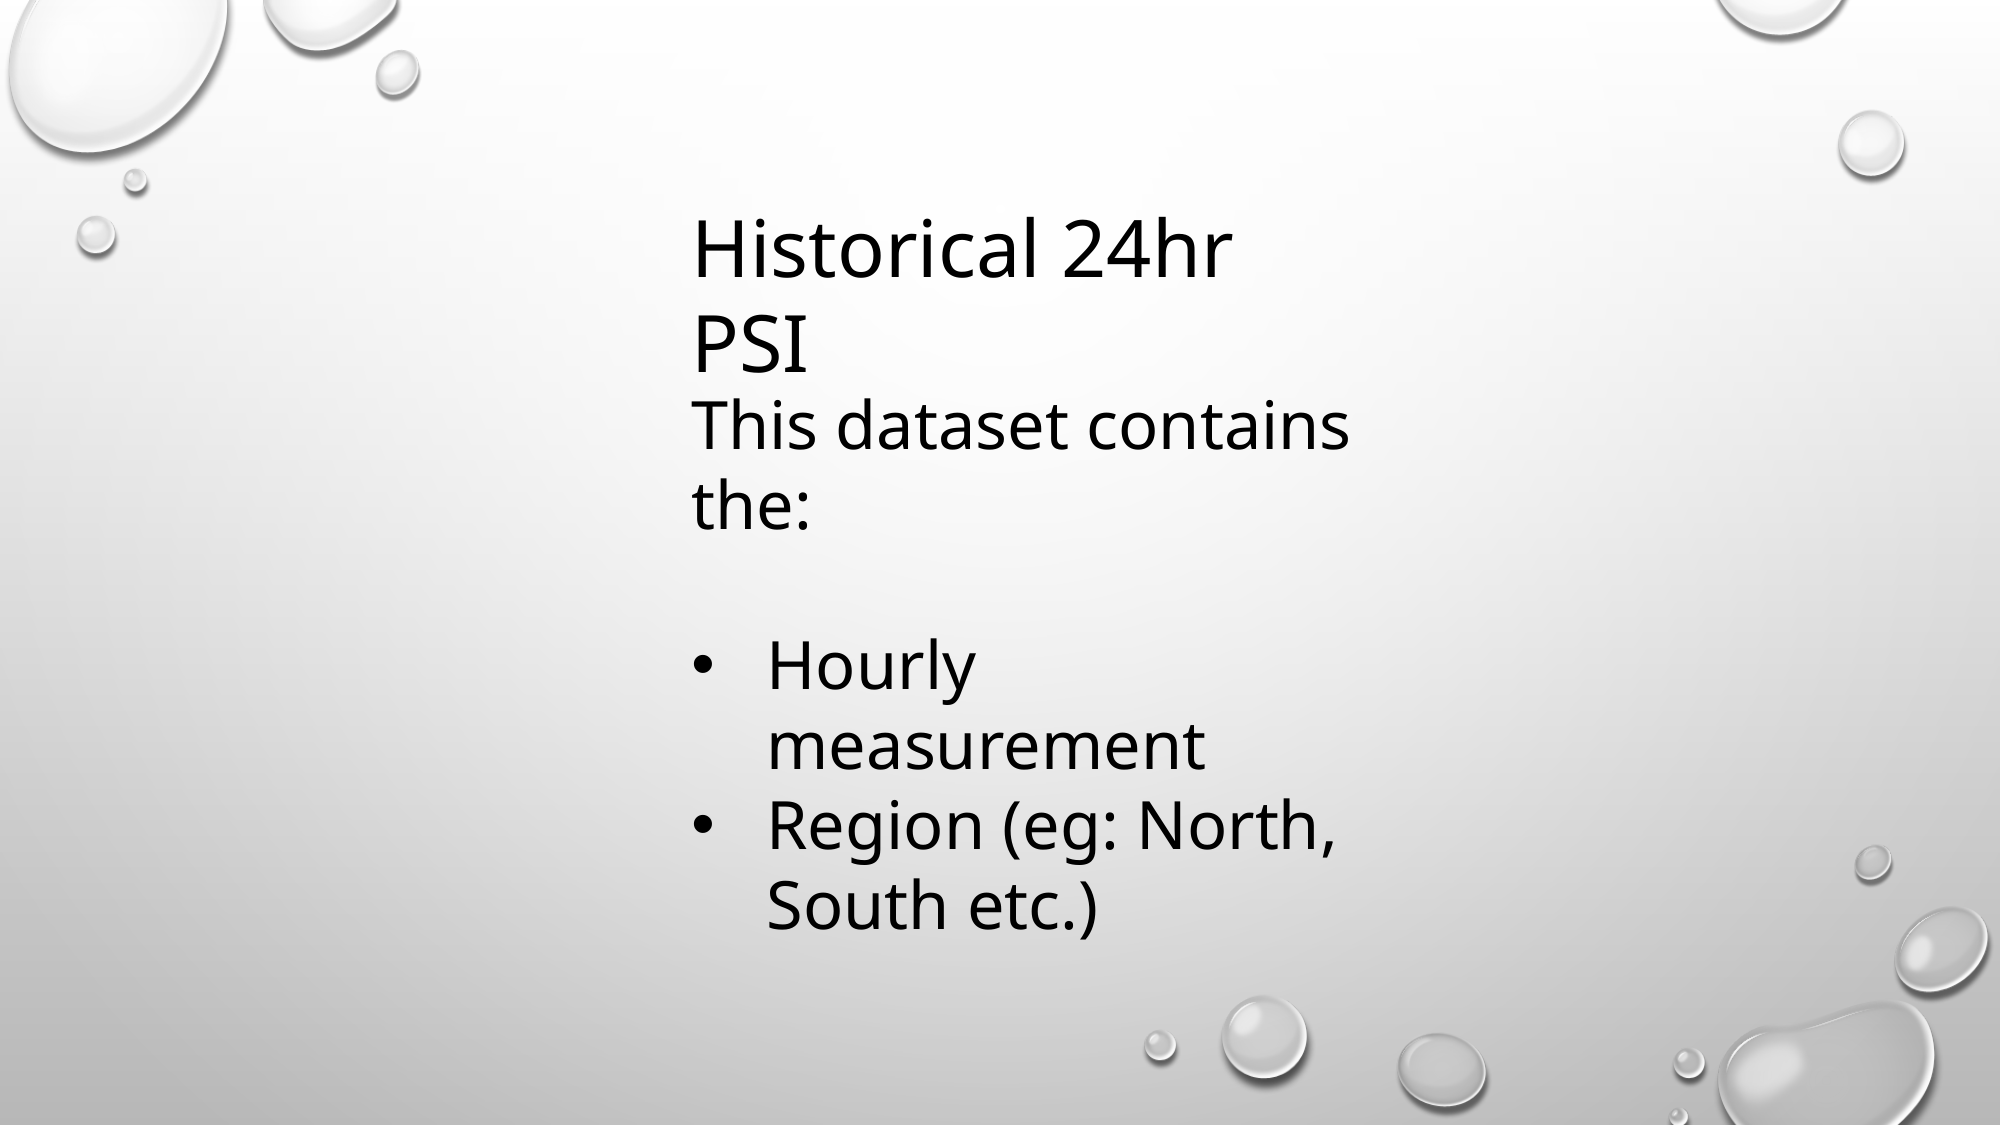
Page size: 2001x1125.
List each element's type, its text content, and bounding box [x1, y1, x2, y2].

text_box This dataset contains the: Hourly measurement Region (eg: North, South etc.) [676, 375, 1426, 951]
text_box Historical 24hr PSI [676, 190, 1324, 375]
picture [0, 0, 2000, 1125]
